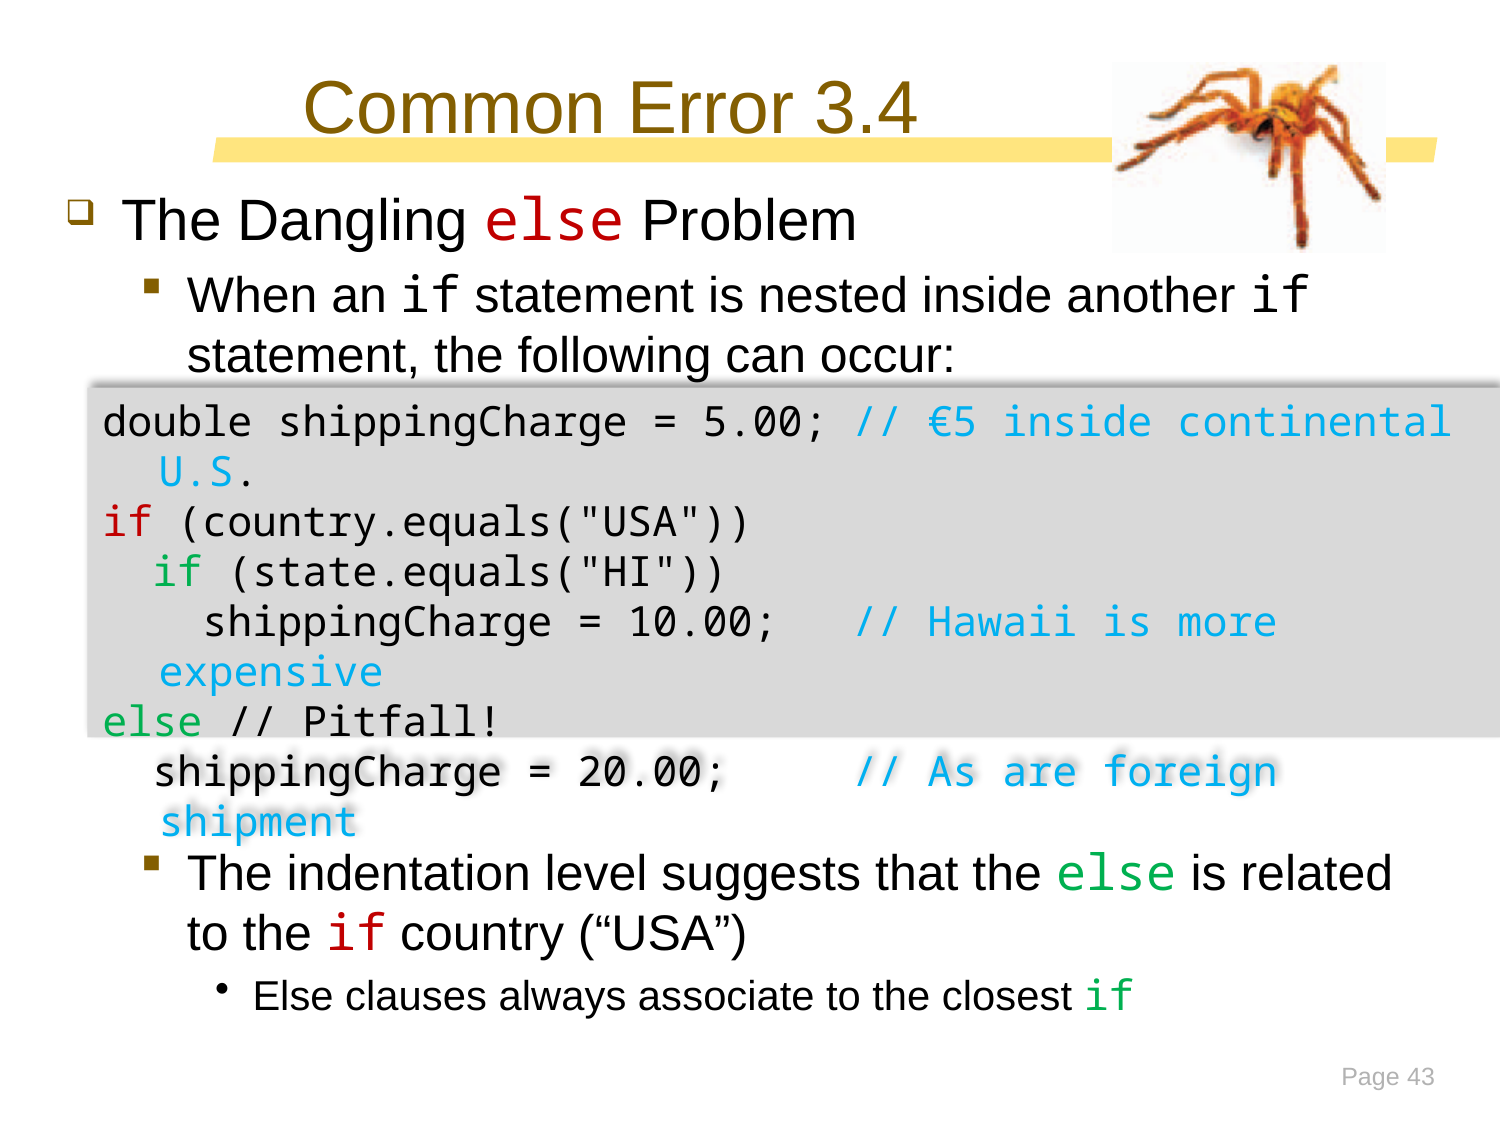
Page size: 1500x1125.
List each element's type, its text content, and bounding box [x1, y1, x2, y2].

title Common Error 3.4 [287, 44, 1451, 163]
slide_number Page 43 [1187, 1050, 1450, 1100]
list The Dangling else Problem When an if statement is nested inside another if statement, the following can occur: The indentation level suggests that the else is related to the if country (“USA”) Else clauses always associate to the closest if [49, 174, 1451, 401]
picture [1112, 62, 1387, 254]
text_box double shippingCharge = 5.00; // €5 inside continental U.S. if (country.equals("USA")) if (state.equals("HI")) shippingCharge = 10.00; // Hawaii is more expensive else // Pitfall! shippingCharge = 20.00; // As are foreign shipment [87, 387, 1500, 738]
